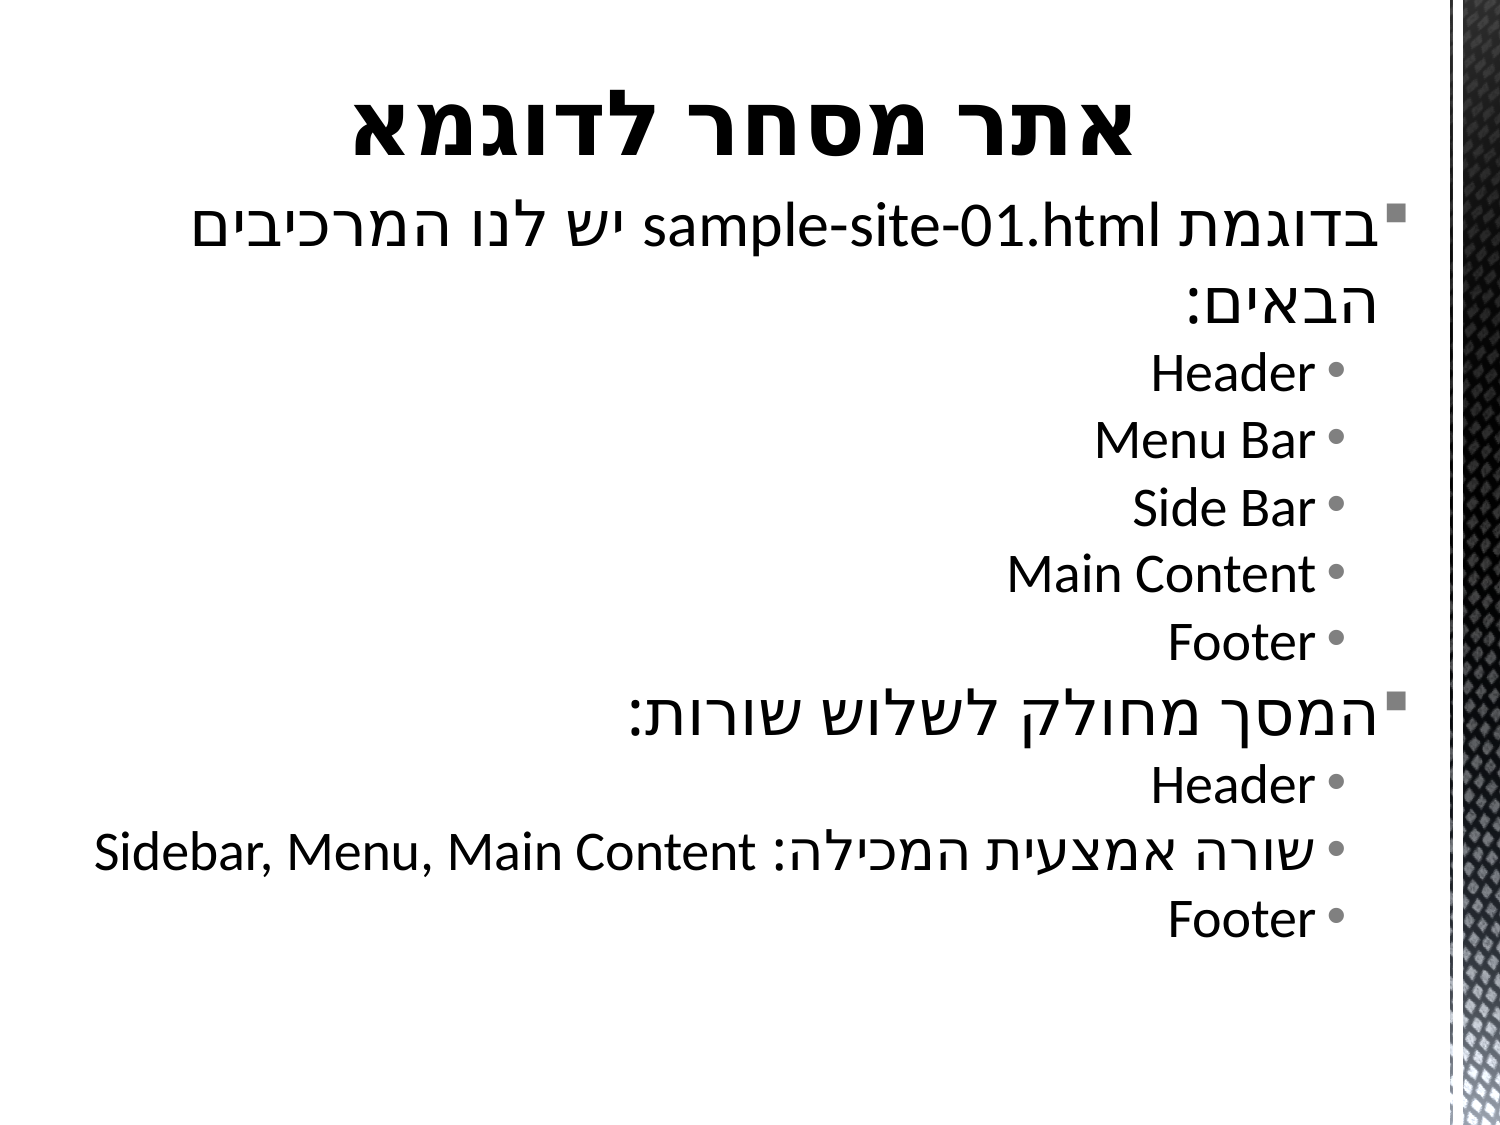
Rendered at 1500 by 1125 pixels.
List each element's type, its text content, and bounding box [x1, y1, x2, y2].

list בדוגמת sample-site-01.html יש לנו המרכיבים הבאים: Header Menu Bar Side Bar Main Content Footer המסך מחולק לשלוש שורות: Header שורה אמצעית המכילה: Sidebar, Menu, Main Content Footer [75, 188, 1425, 1013]
title אתר מסחר לדוגמא [62, 50, 1425, 188]
picture [1447, 0, 1500, 1125]
